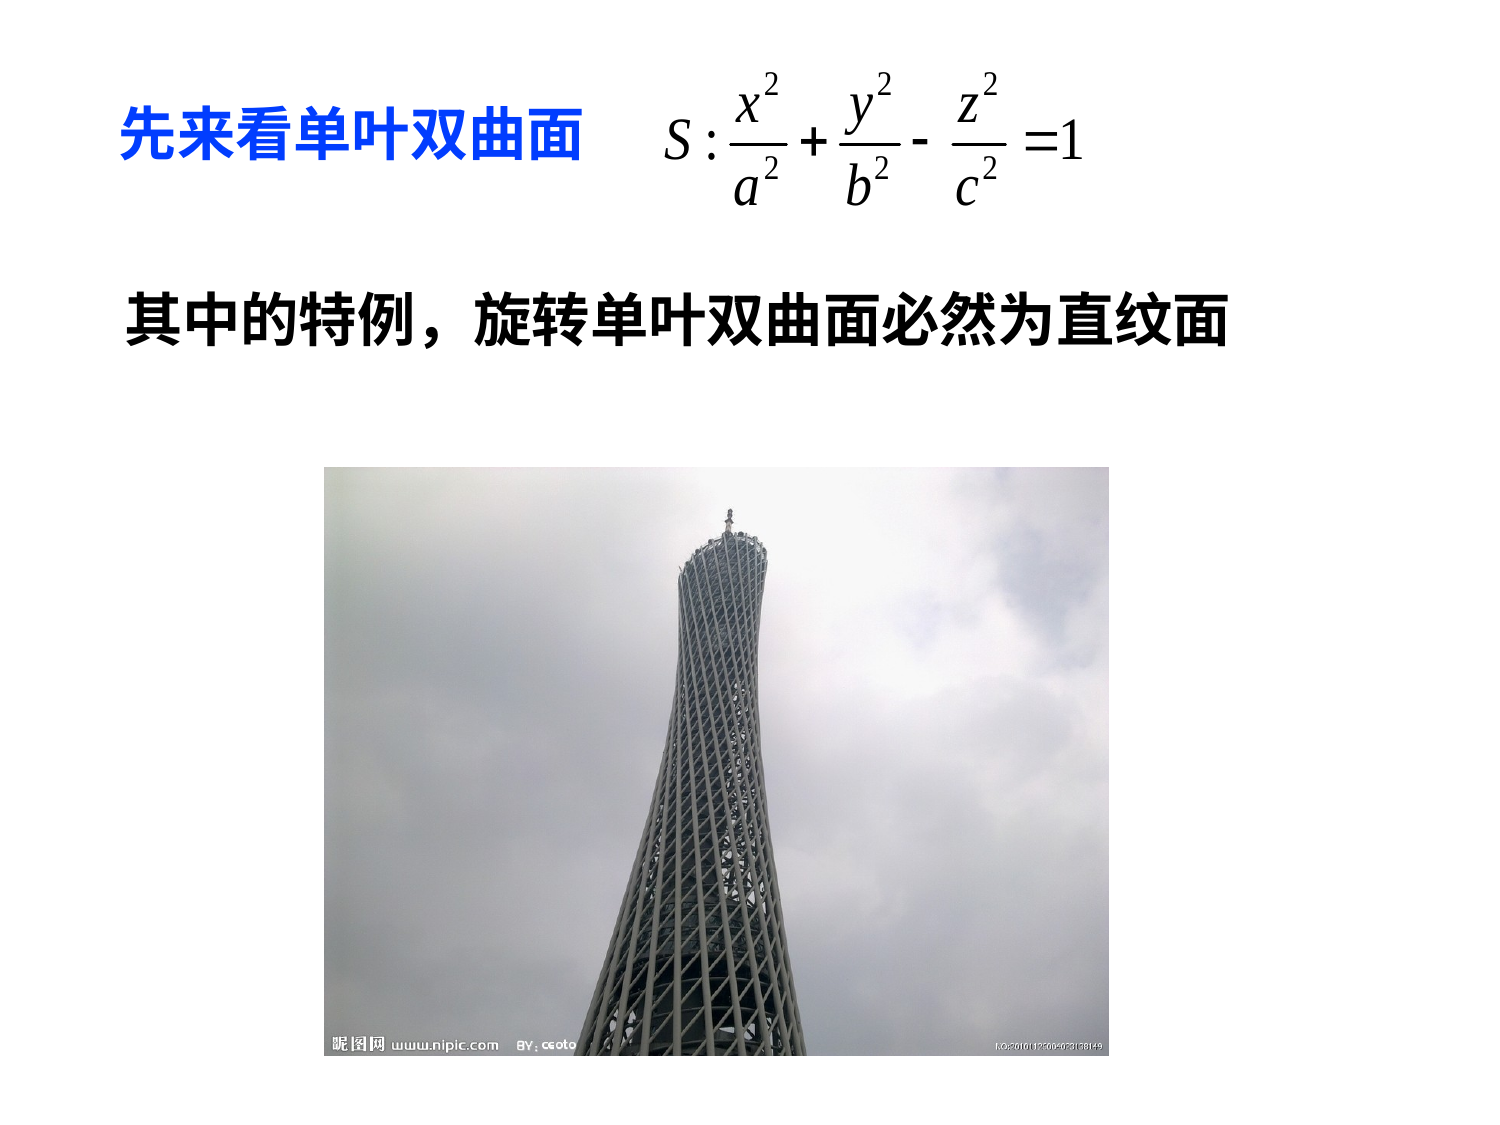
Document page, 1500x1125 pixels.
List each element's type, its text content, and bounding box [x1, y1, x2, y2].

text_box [655, 54, 1093, 220]
picture [324, 467, 1109, 1056]
text_box 先来看单叶双曲面 [104, 90, 600, 175]
text_box 其中的特例，旋转单叶双曲面必然为直纹面 [109, 275, 1246, 361]
